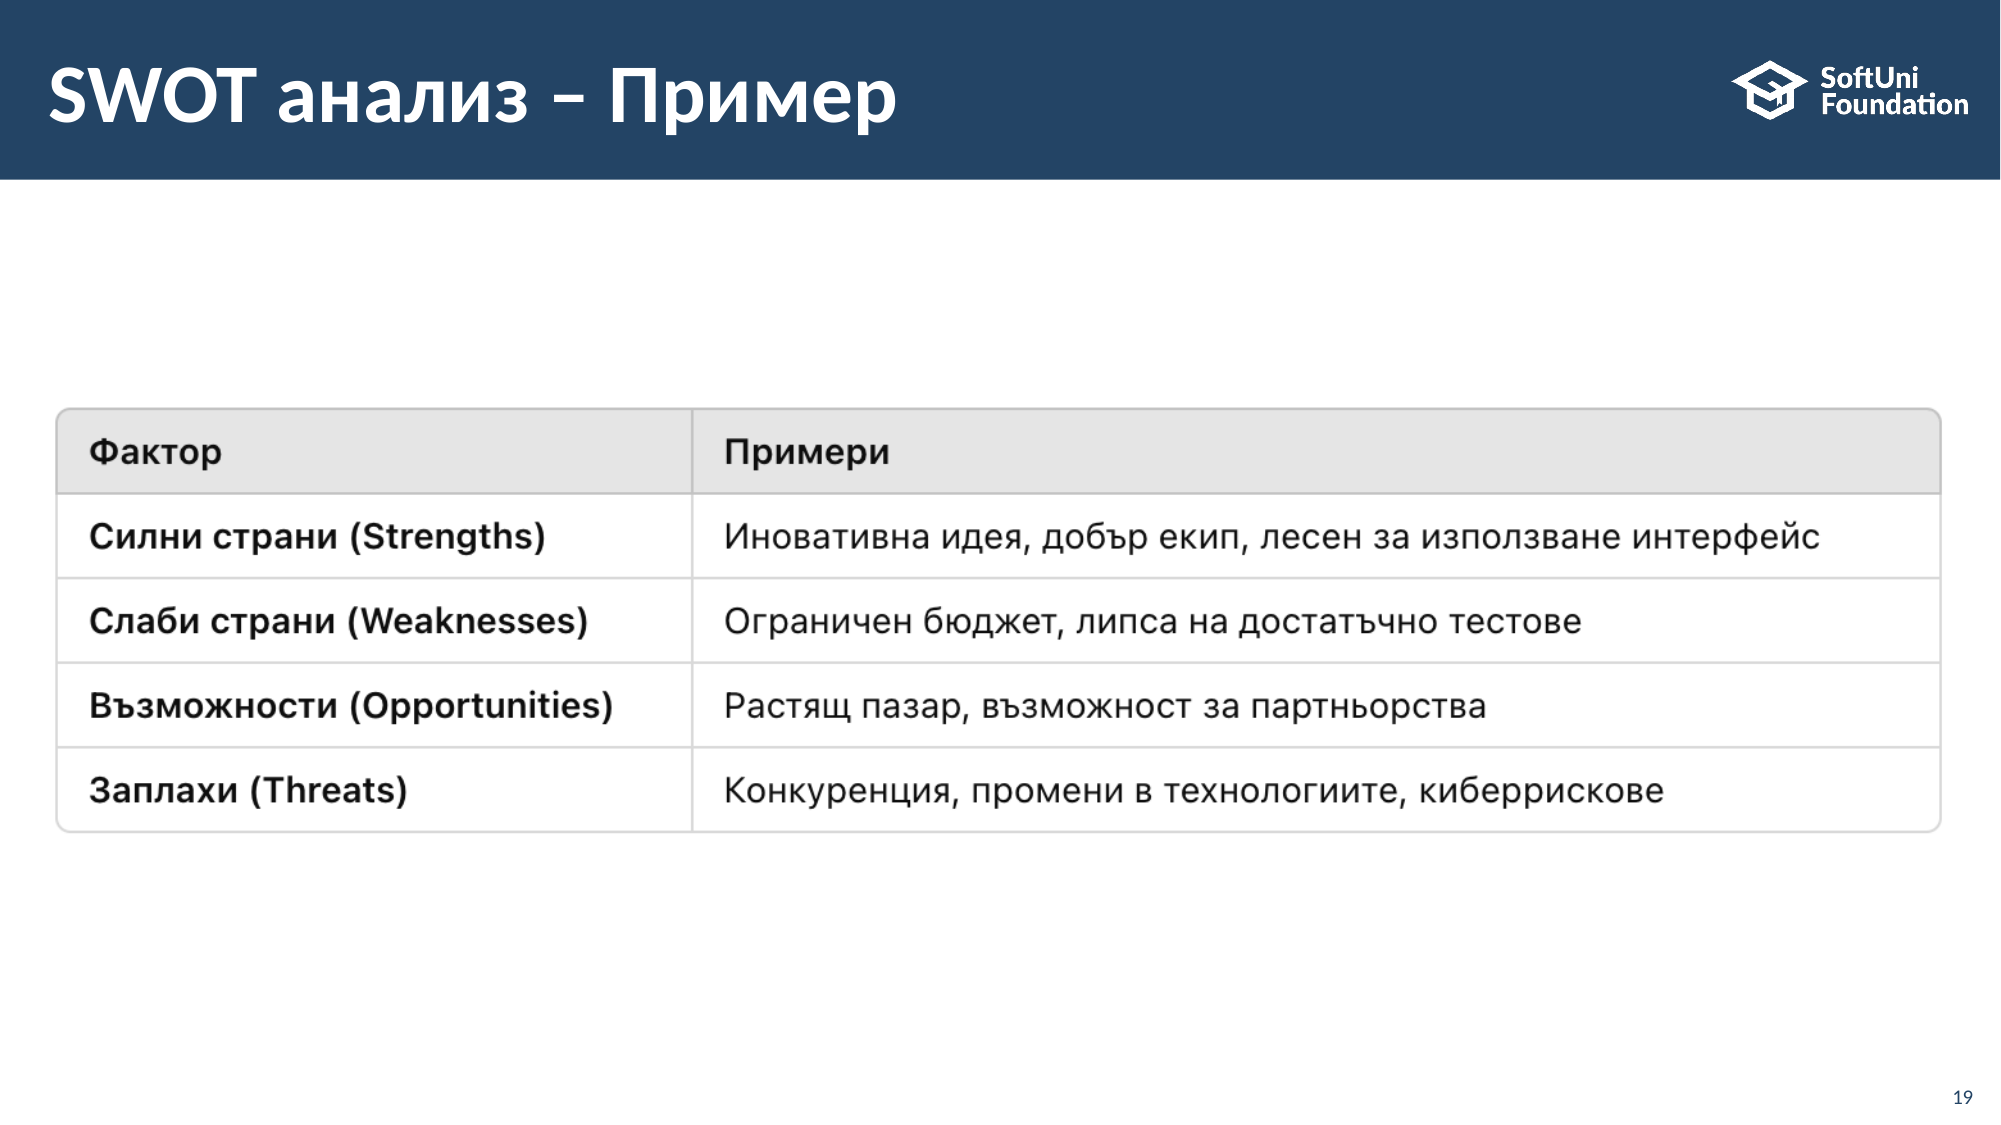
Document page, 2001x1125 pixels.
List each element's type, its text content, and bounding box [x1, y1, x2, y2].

slide_number 19 [1927, 1067, 1989, 1117]
picture [49, 399, 1951, 842]
title SWOT анализ – Пример [31, 16, 1716, 162]
picture [1731, 60, 1968, 120]
